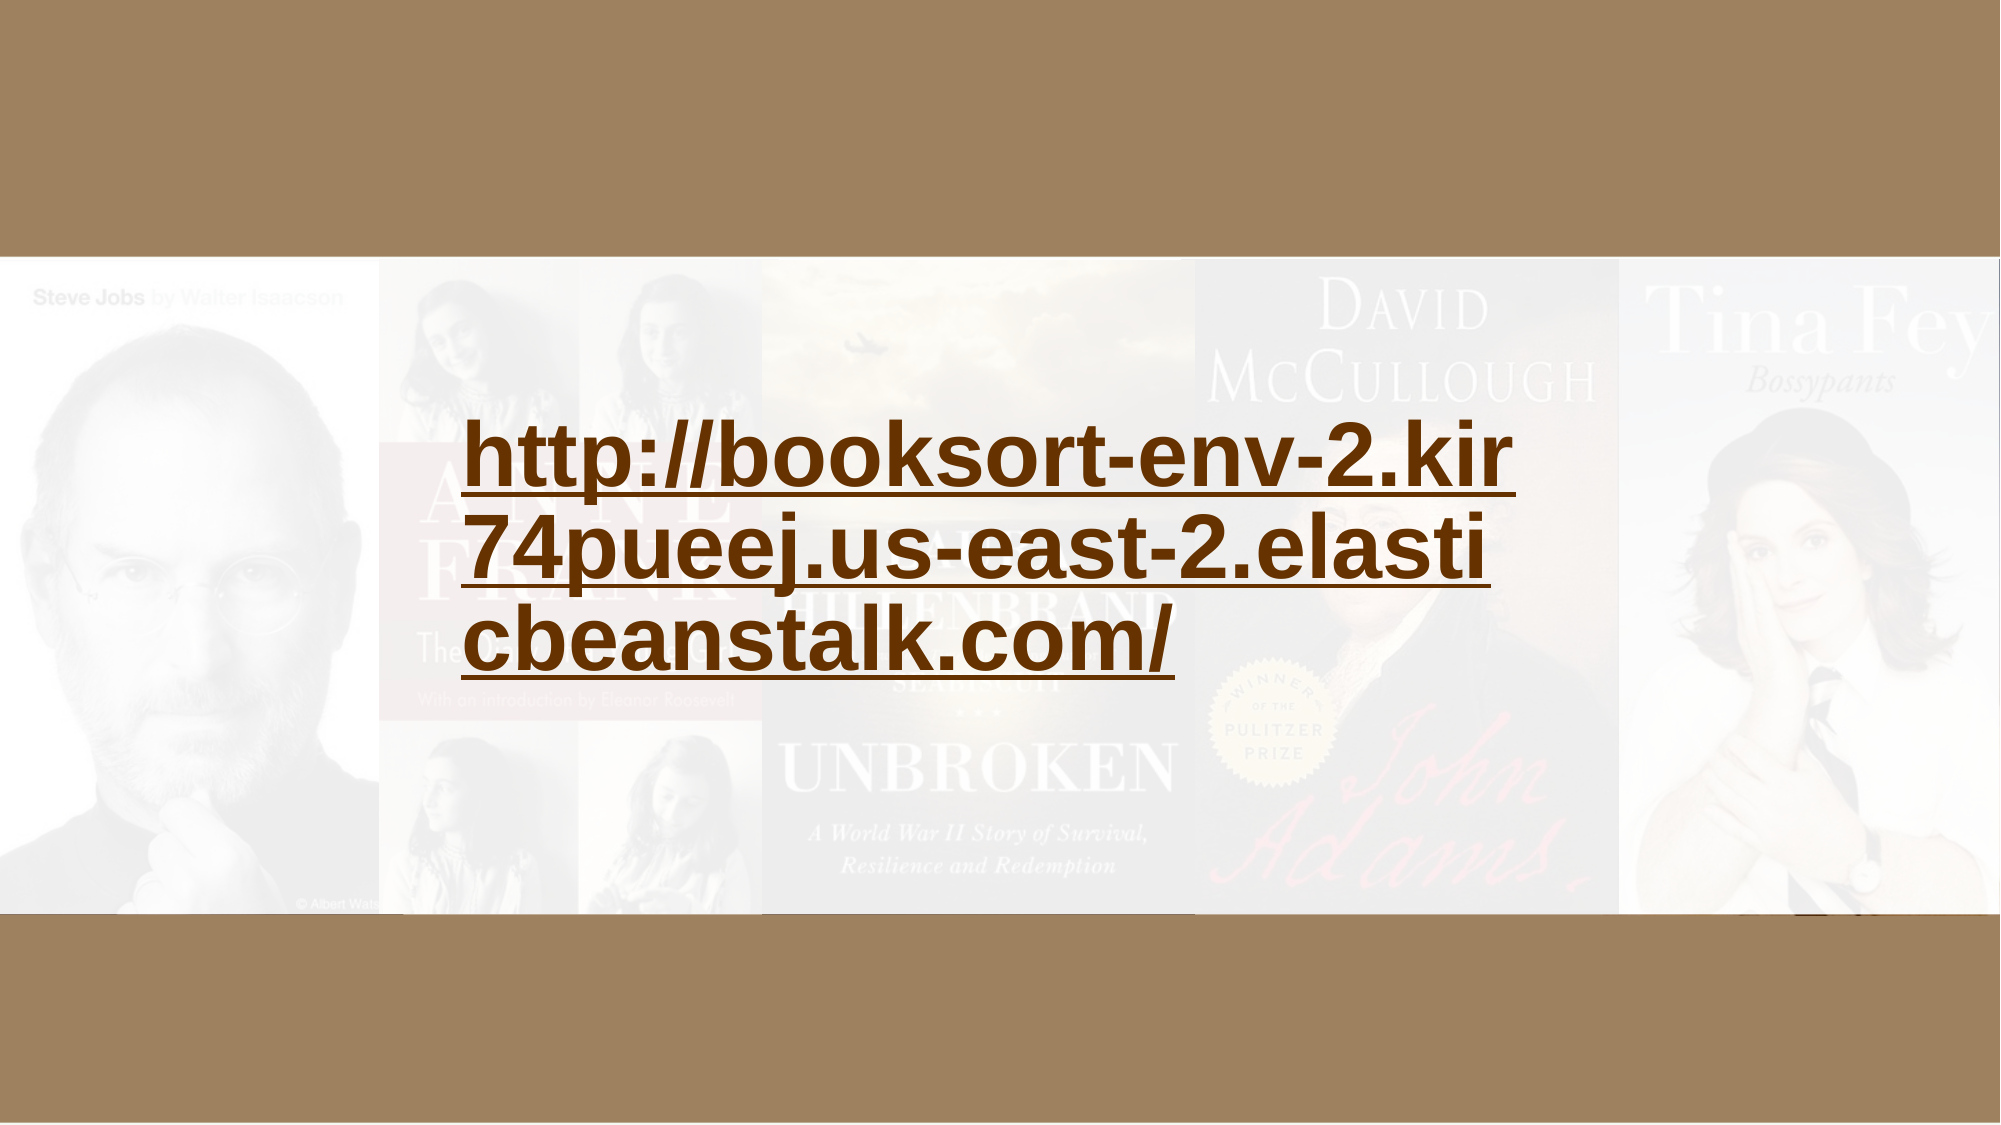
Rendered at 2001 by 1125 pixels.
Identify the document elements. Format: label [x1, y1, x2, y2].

text_box [0, 0, 2000, 1123]
